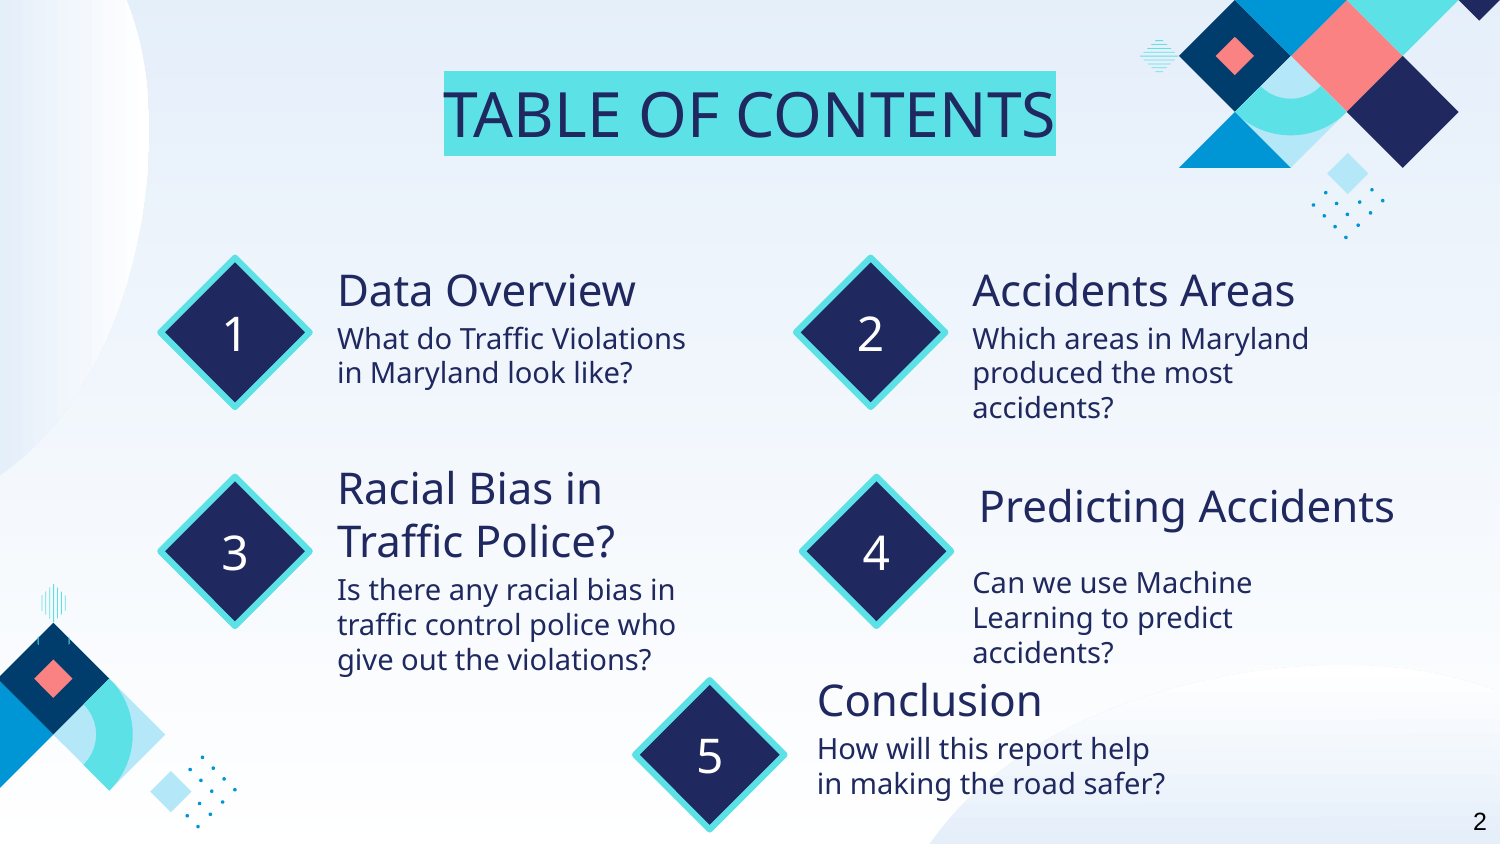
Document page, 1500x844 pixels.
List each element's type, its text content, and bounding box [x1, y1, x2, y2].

title 2 [810, 302, 931, 363]
text_box [191, 363, 279, 407]
title Accidents Areas [957, 269, 1436, 330]
title Racial Bias in Traffic Police? [322, 521, 717, 556]
text_box [635, 740, 649, 769]
text_box [937, 537, 952, 566]
text_box [296, 318, 310, 346]
text_box [160, 318, 174, 346]
text_box 2 [1459, 798, 1488, 843]
title Predicting Accidents [963, 486, 1430, 547]
title 3 [174, 521, 296, 582]
text_box [826, 363, 915, 407]
text_box [796, 318, 810, 347]
title Conclusion [801, 680, 1268, 741]
title Data Overview [322, 269, 717, 304]
text_box [771, 741, 785, 769]
title 1 [174, 302, 296, 363]
subtitle How will this report help in making the road safer? [801, 715, 1197, 806]
title 4 [816, 521, 937, 582]
text_box [832, 476, 921, 521]
text_box [191, 582, 279, 626]
text_box [931, 318, 946, 347]
text_box [665, 680, 754, 724]
text_box [296, 537, 310, 565]
title TABLE OF CONTENTS [118, 60, 1382, 150]
subtitle Which areas in Maryland produced the most accidents? [957, 330, 1353, 395]
text_box [832, 582, 921, 626]
subtitle What do Traffic Violations in Maryland look like? [322, 304, 717, 395]
text_box [190, 257, 280, 302]
text_box [665, 785, 755, 830]
text_box [826, 257, 915, 302]
text_box [160, 537, 174, 565]
subtitle Is there any racial bias in traffic control police who give out the violations? [322, 556, 718, 647]
title 5 [649, 724, 771, 785]
text_box [801, 537, 816, 566]
text_box [190, 476, 280, 521]
subtitle Can we use Machine Learning to predict accidents? [957, 549, 1353, 640]
